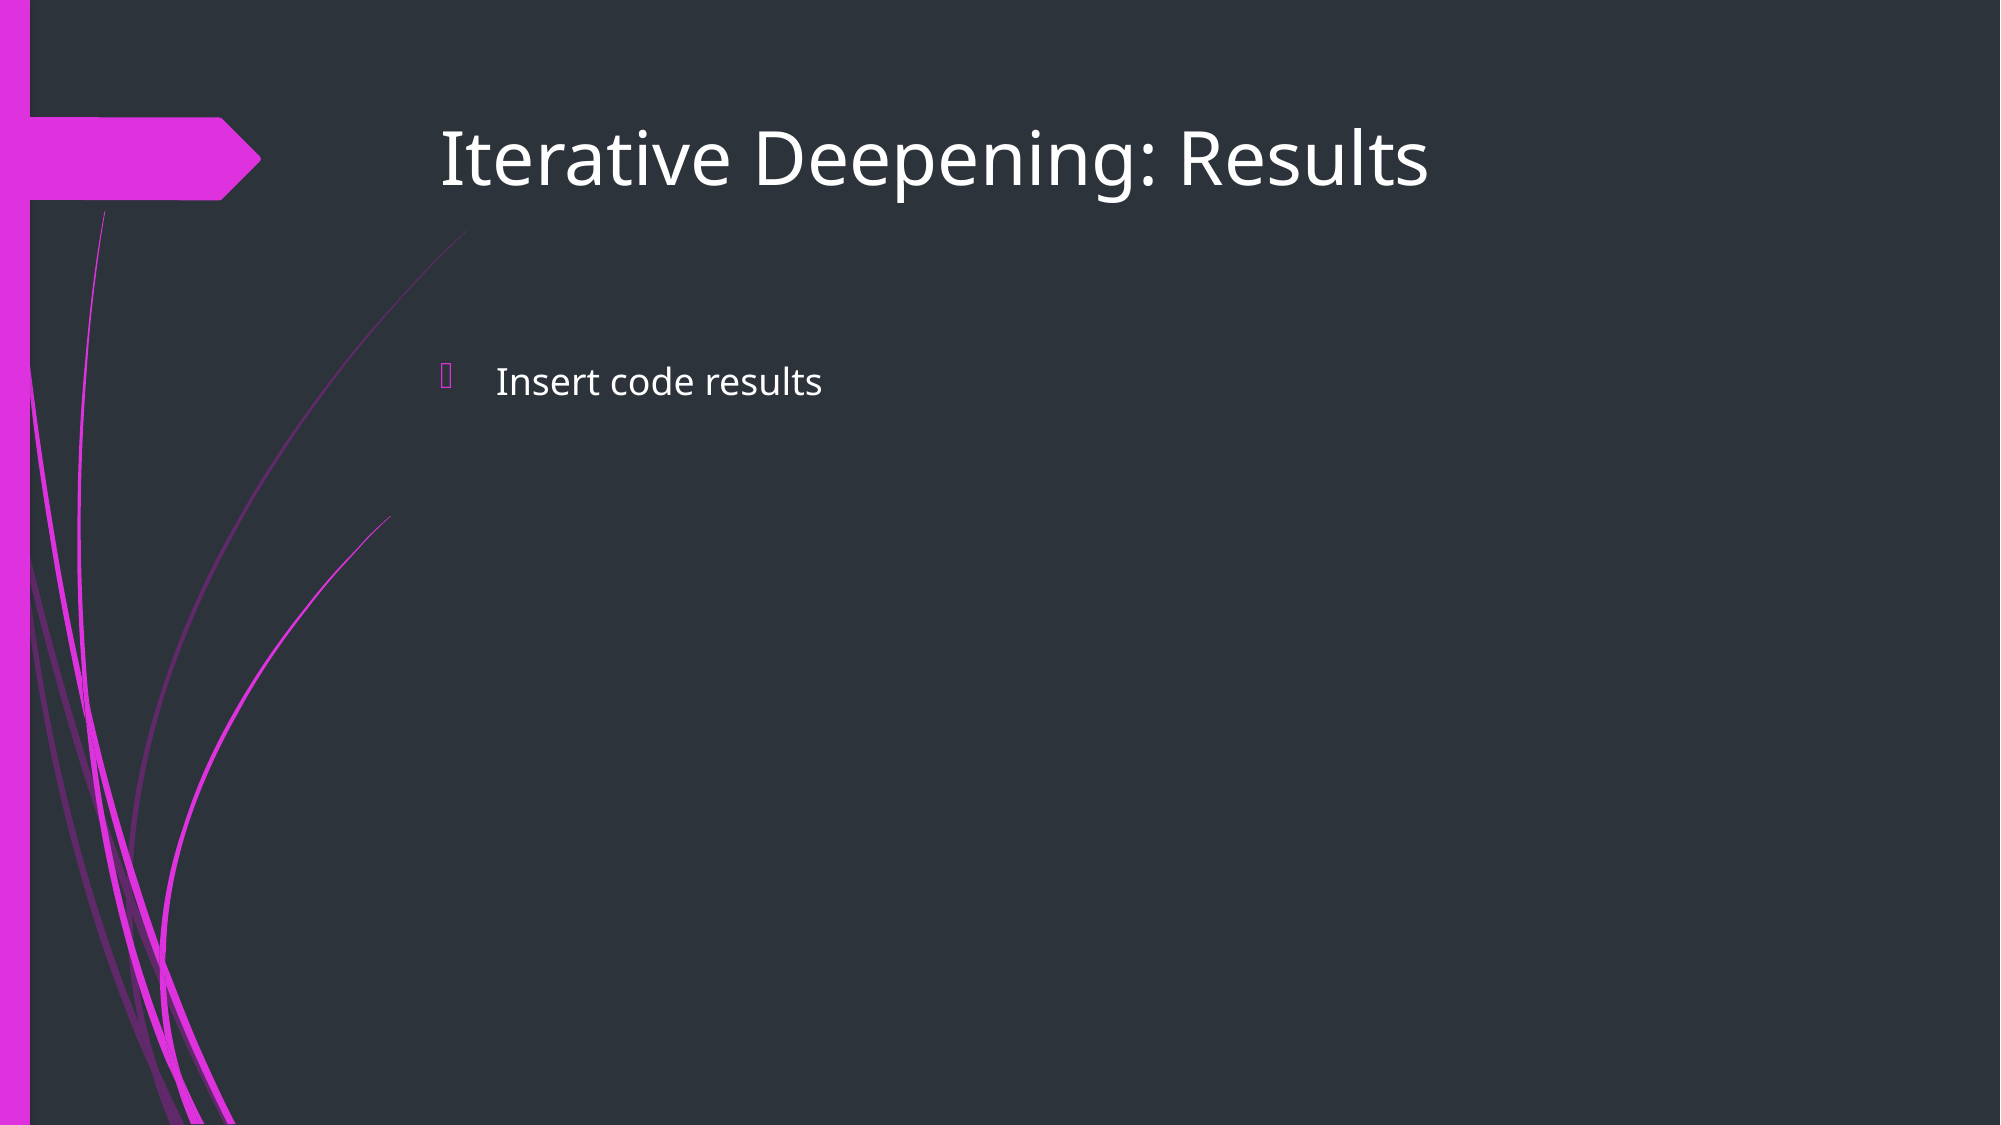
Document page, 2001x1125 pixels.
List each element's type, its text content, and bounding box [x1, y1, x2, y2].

list Insert code results [424, 350, 1888, 970]
title Iterative Deepening: Results [425, 102, 1888, 313]
